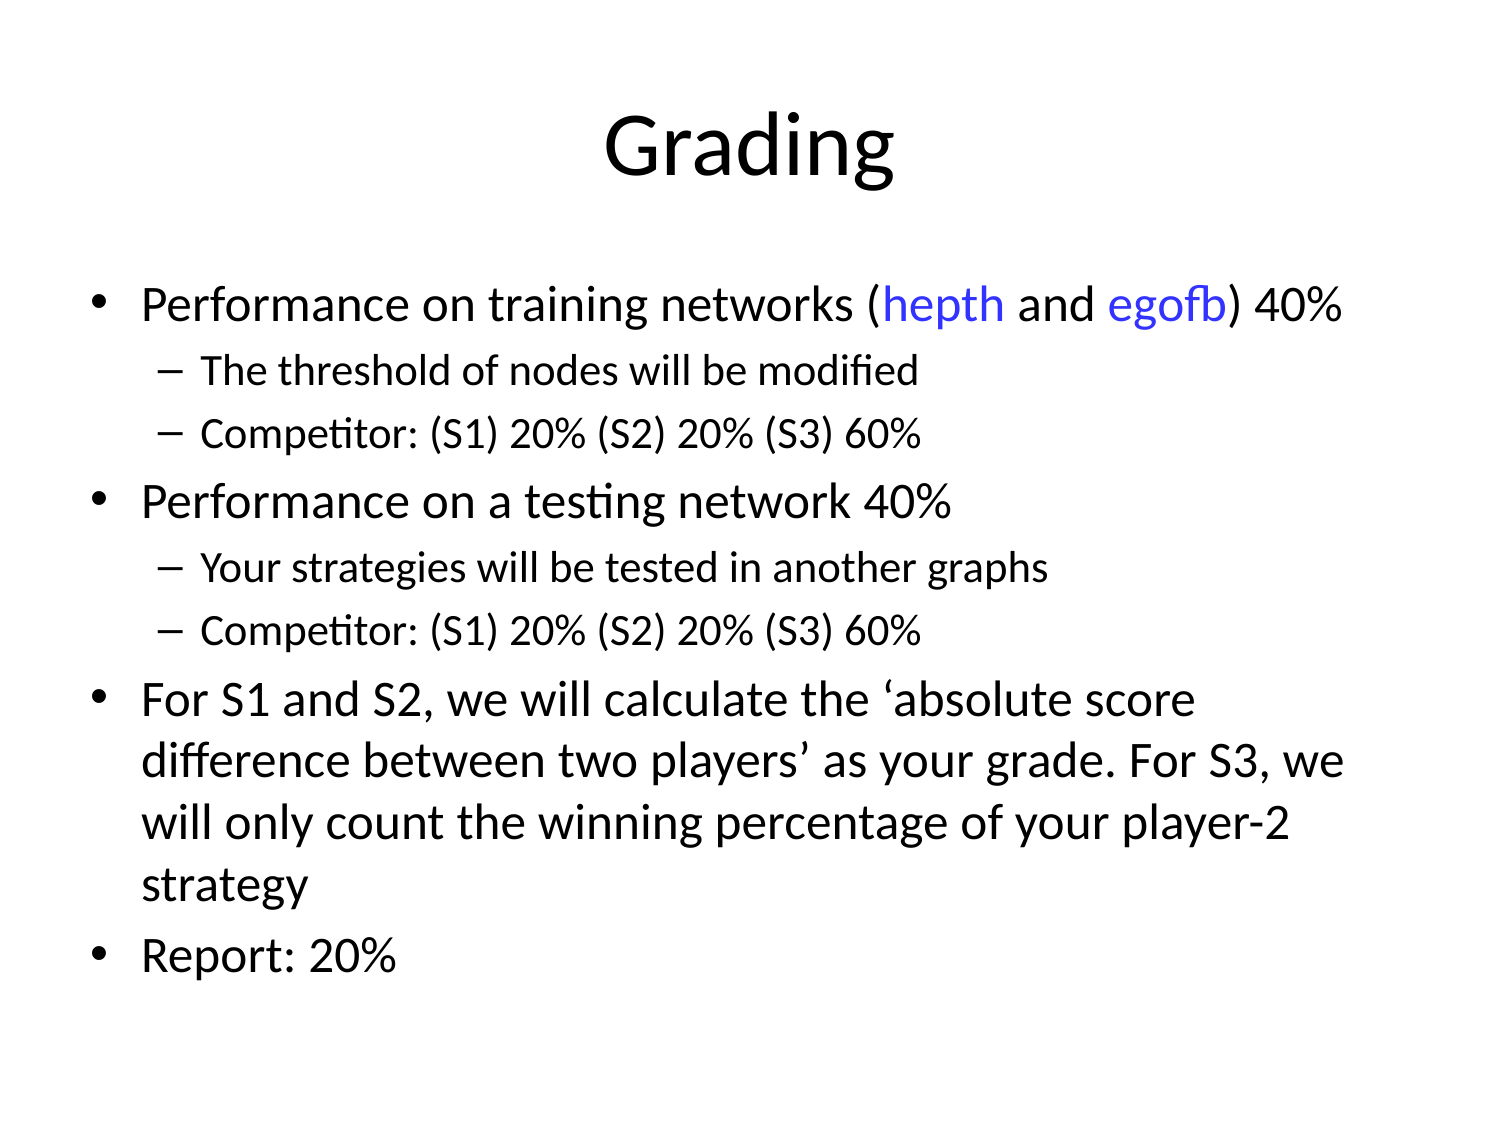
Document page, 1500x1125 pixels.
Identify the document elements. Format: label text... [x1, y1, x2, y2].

title Grading [75, 45, 1425, 233]
list Performance on training networks (hepth and egofb) 40% The threshold of nodes will be modified Competitor: (S1) 20% (S2) 20% (S3) 60% Performance on a testing network 40% Your strategies will be tested in another graphs Competitor: (S1) 20% (S2) 20% (S3) 60% For S1 and S2, we will calculate the ‘absolute score difference between two players’ as your grade. For S3, we will only count the winning percentage of your player-2 strategy Report: 20% [75, 262, 1425, 1005]
